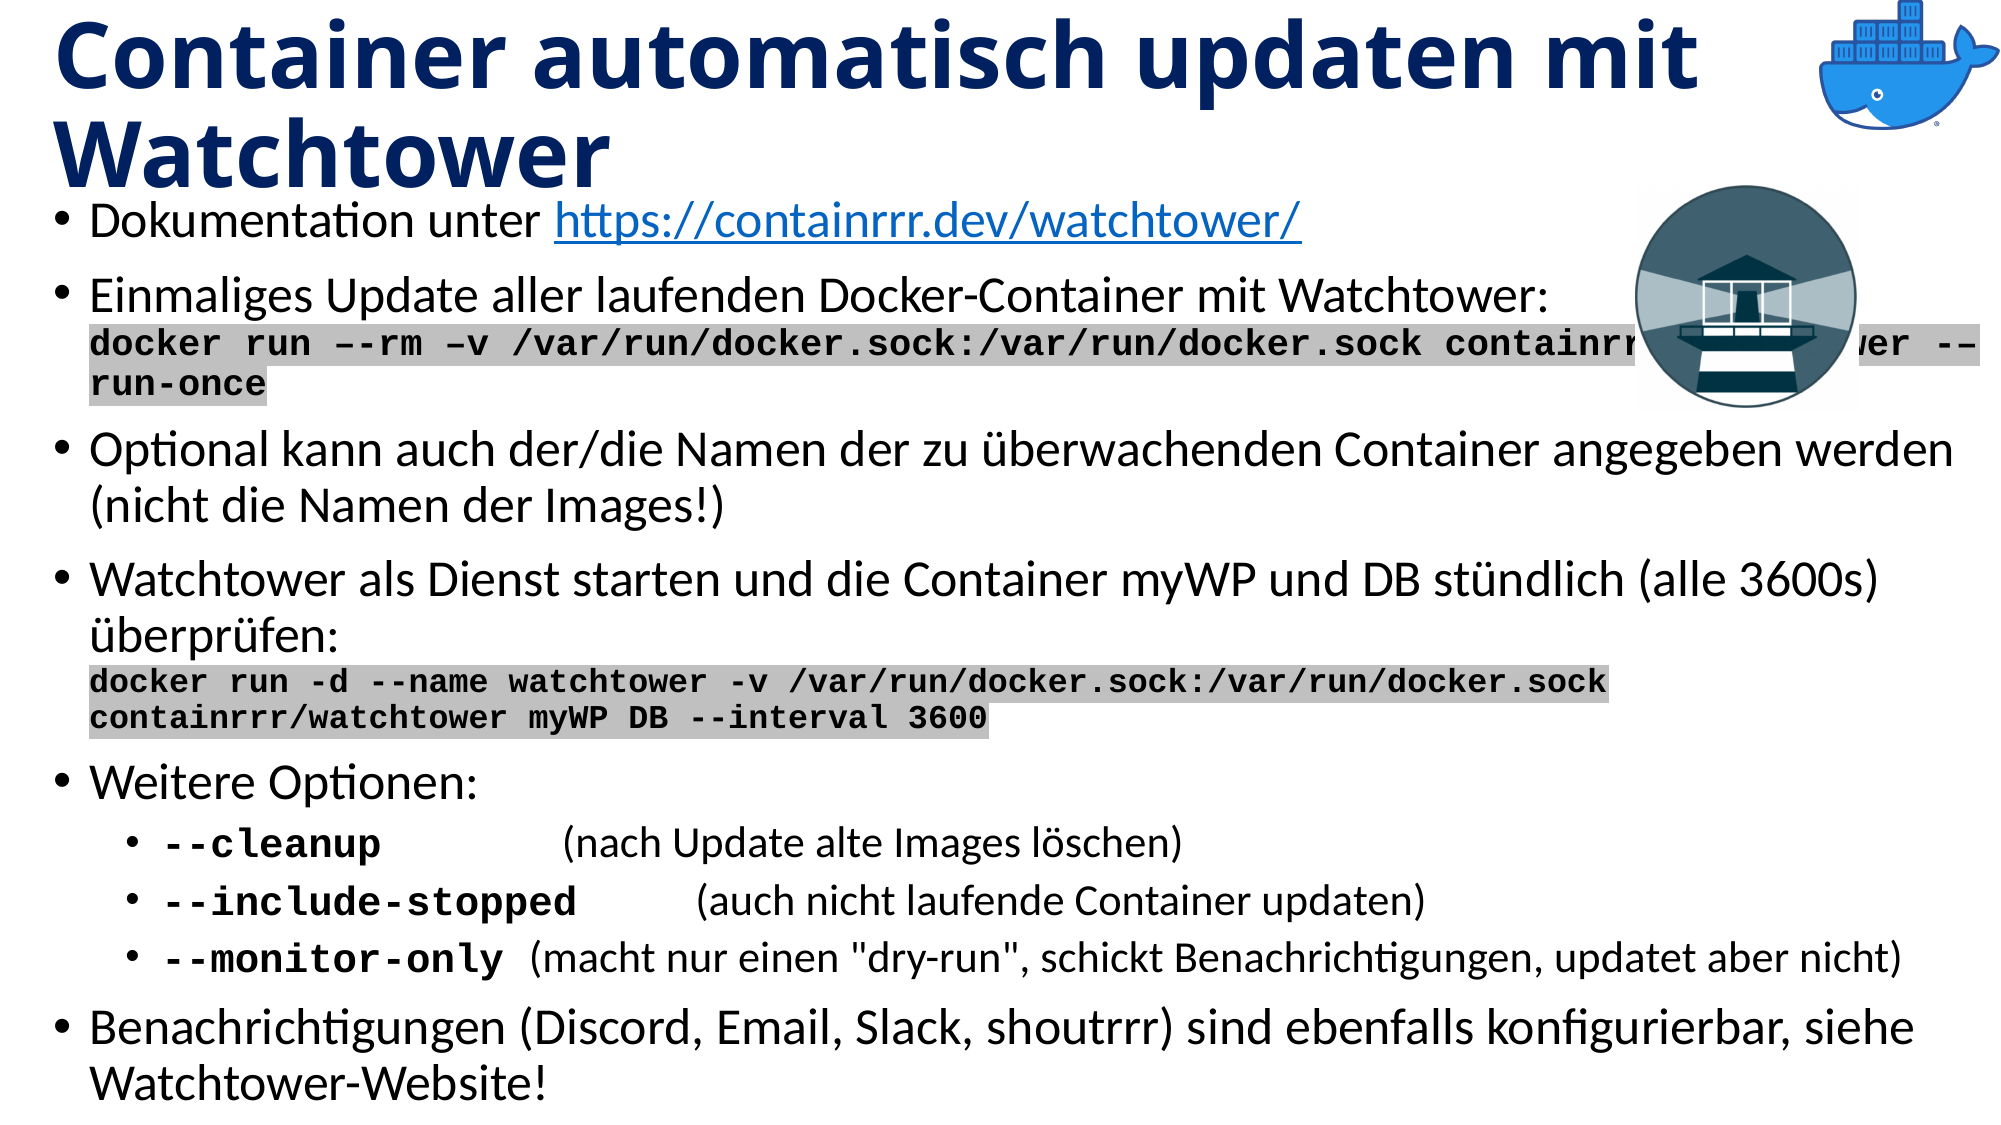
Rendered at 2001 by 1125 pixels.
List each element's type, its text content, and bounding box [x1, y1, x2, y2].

title Container automatisch updaten mit Watchtower [38, 0, 1942, 185]
picture [1635, 185, 1860, 411]
list Dokumentation unter https://containrrr.dev/watchtower/ Einmaliges Update aller laufenden Docker-Container mit Watchtower: docker run –-rm –v /var/run/docker.sock:/var/run/docker.sock containrrr/watchtower -–run-once Optional kann auch der/die Namen der zu überwachenden Container angegeben werden (nicht die Namen der Images!) Watchtower als Dienst starten und die Container myWP und DB stündlich (alle 3600s) überprüfen: docker run -d --name watchtower -v /var/run/docker.sock:/var/run/docker.sock containrrr/watchtower myWP DB --interval 3600 Weitere Optionen: --cleanup (nach Update alte Images löschen) --include-stopped (auch nicht laufende Container updaten) --monitor-only (macht nur einen "dry-run", schickt Benachrichtigungen, updatet aber nicht) Benachrichtigungen (Discord, Email, Slack, shoutrrr) sind ebenfalls konfigurierbar, siehe Watchtower-Website! [38, 185, 2000, 1125]
picture [1942, 0, 2000, 130]
